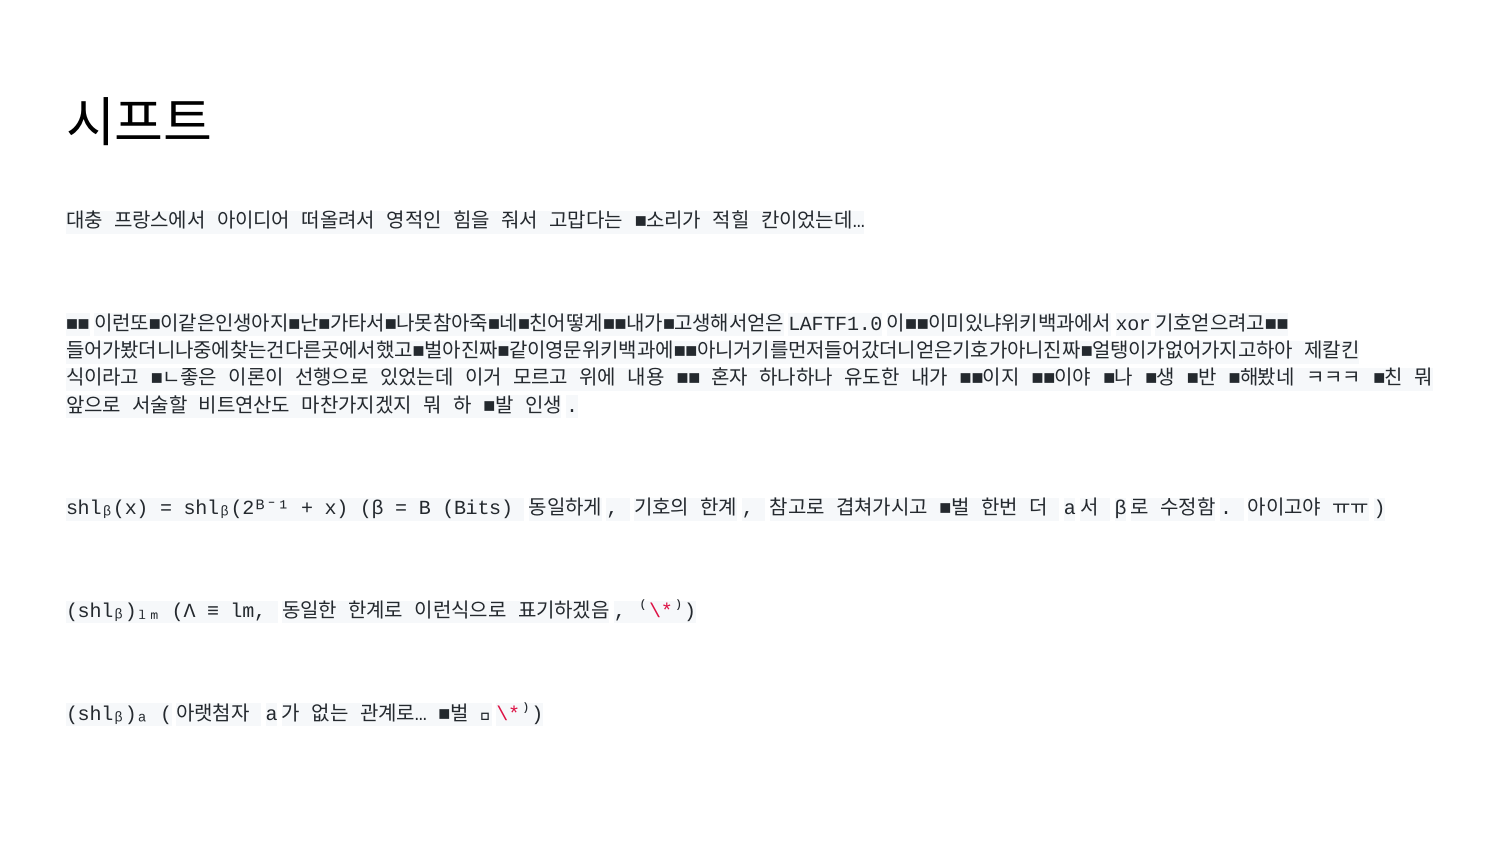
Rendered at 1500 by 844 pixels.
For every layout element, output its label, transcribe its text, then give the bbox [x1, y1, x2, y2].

title 시프트 [51, 72, 1449, 167]
list 대충 프랑스에서 아이디어 떠올려서 영적인 힘을 줘서 고맙다는 ■소리가 적힐 칸이었는데… ■■이런또■이같은인생아지■난■가타서■나못참아죽■네■친어떻게■■내가■고생해서얻은LAFTF1.0이■■이미있냐위키백과에서xor기호얻으려고■■들어가봤더니나중에찾는건다른곳에서했고■벌아진짜■같이영문위키백과에■■아니거기를먼저들어갔더니얻은기호가아니진짜■얼탱이가없어가지고하아 제칼킨 식이라고 ■ㄴ좋은 이론이 선행으로 있었는데 이거 모르고 위에 내용 ■■ 혼자 하나하나 유도한 내가 ■■이지 ■■이야 ■나 ■생 ■반 ■해봤네 ㅋㅋㅋ ■친 뭐 앞으로 서술할 비트연산도 마찬가지겠지 뭐 하 ■발 인생. shlᵦ(x) = shlᵦ(2ᴮ⁻¹ + x) (β = B (Bits) 동일하게, 기호의 한계, 참고로 겹쳐가시고 ■벌 한번 더 a서 β로 수정함. 아이고야 ㅠㅠ) (shlᵦ)ₗₘ (Λ ≡ lm, 동일한 한계로 이런식으로 표기하겠음, ⁽\*⁾) (shlᵦ)ₐ (아랫첨자 a가 없는 관계로… ■벌 ⁽\*⁾) [51, 189, 1449, 750]
